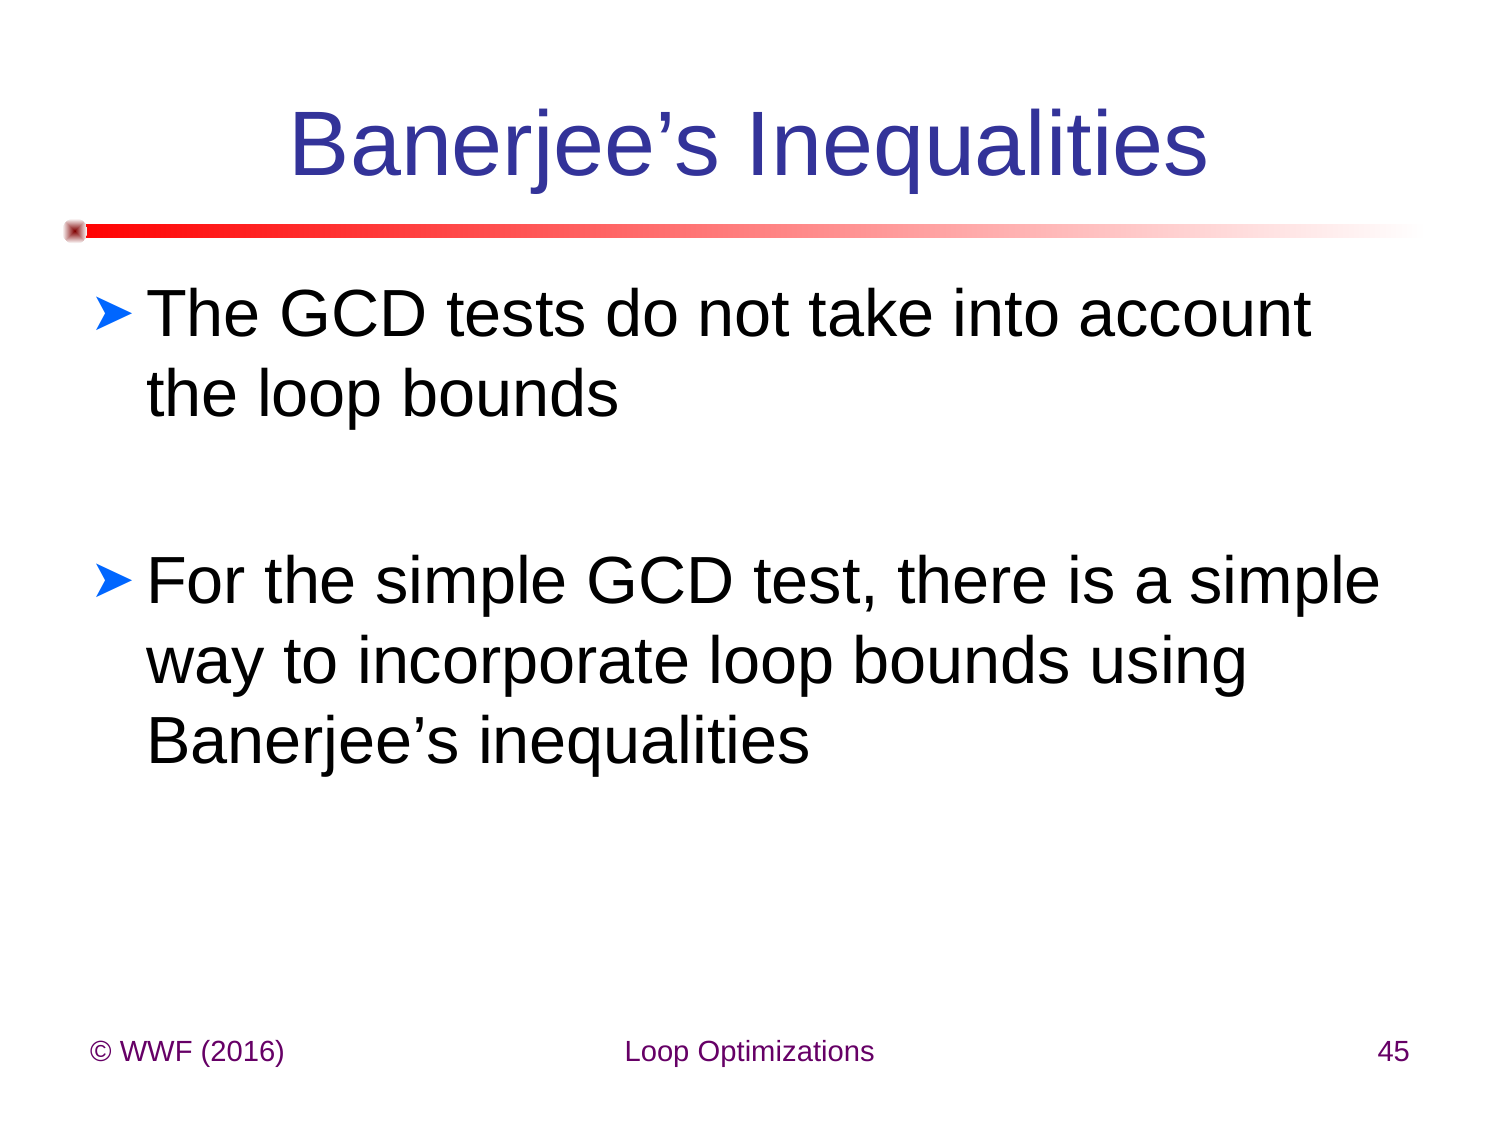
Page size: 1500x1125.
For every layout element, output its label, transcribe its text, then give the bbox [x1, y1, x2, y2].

slide_number © WWF (2016) [75, 1024, 425, 1103]
title Banerjee’s Inequalities [75, 45, 1425, 233]
list The GCD tests do not take into account the loop bounds For the simple GCD test, there is a simple way to incorporate loop bounds using Banerjee’s inequalities [75, 262, 1425, 1005]
slide_number 45 [1074, 1024, 1425, 1103]
footer Loop Optimizations [512, 1024, 988, 1103]
